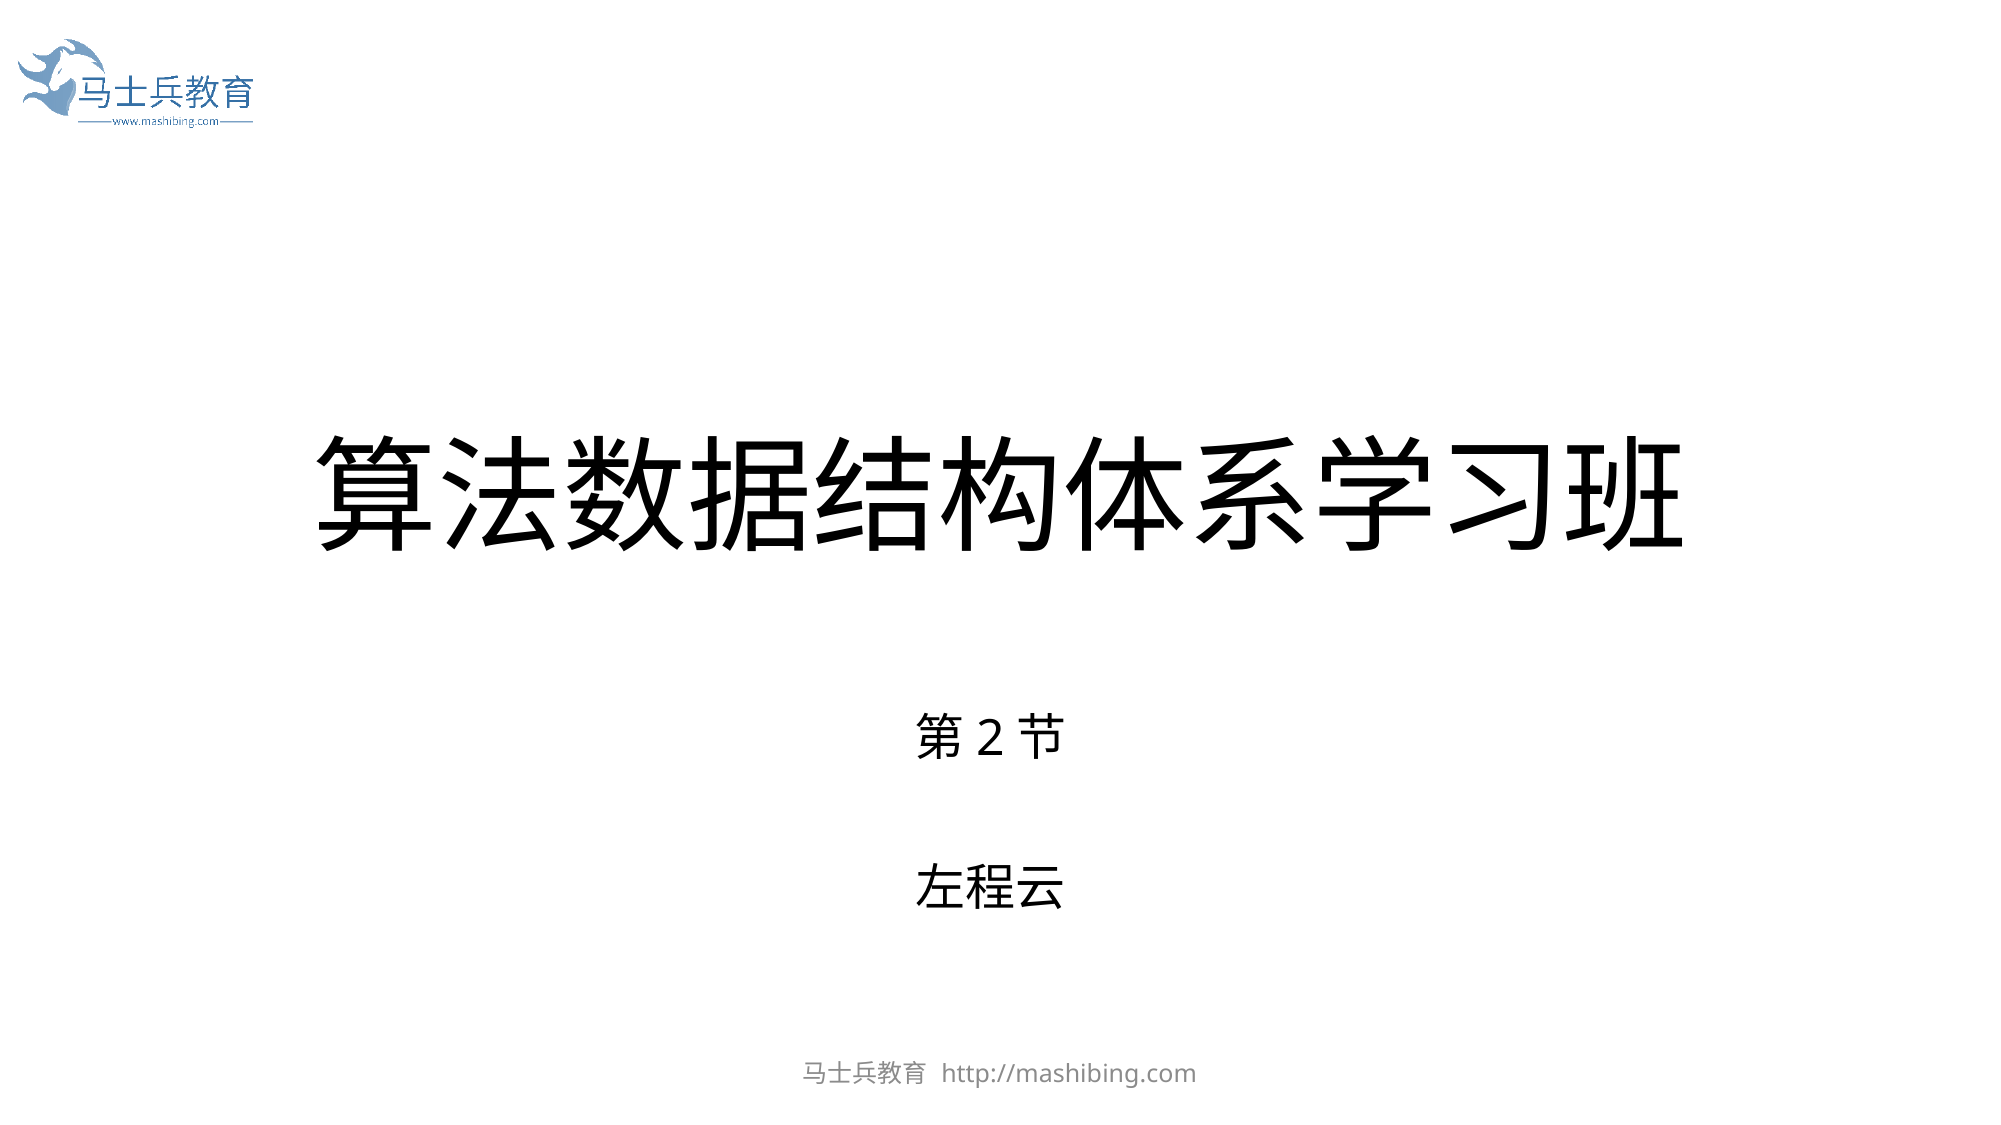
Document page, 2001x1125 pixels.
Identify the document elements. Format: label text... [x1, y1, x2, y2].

picture [7, 5, 276, 177]
title 算法数据结构体系学习班 [249, 184, 1750, 576]
subtitle 第2节 左程云 [240, 705, 1741, 977]
footer 马士兵教育 http://mashibing.com [662, 1042, 1338, 1103]
